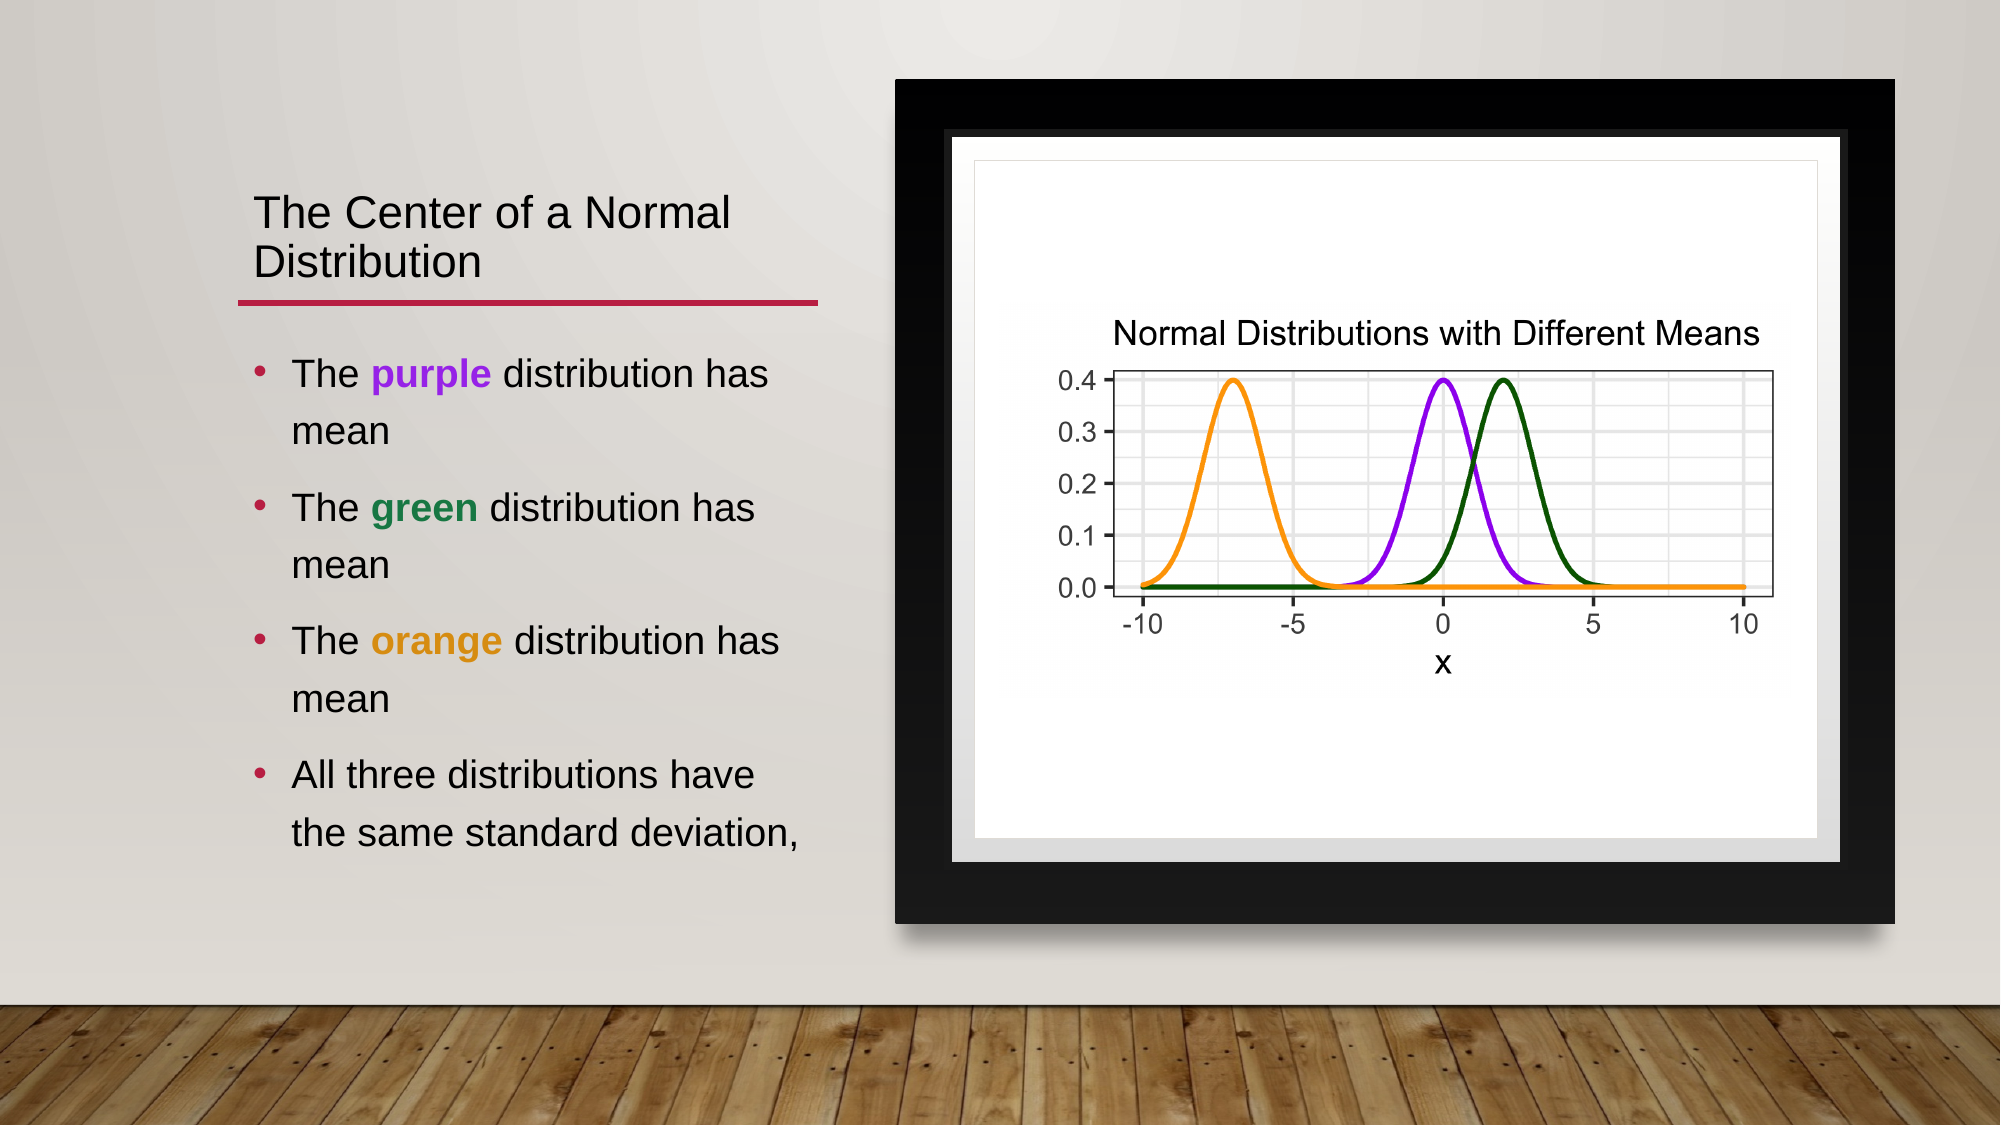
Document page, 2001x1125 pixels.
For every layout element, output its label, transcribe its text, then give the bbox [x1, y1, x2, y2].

picture [0, 1006, 2000, 1125]
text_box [895, 78, 1896, 924]
picture [999, 302, 1791, 699]
text_box [0, 330, 2000, 1004]
text_box [0, 0, 2000, 330]
title The Center of a Normal Distribution [238, 131, 818, 302]
